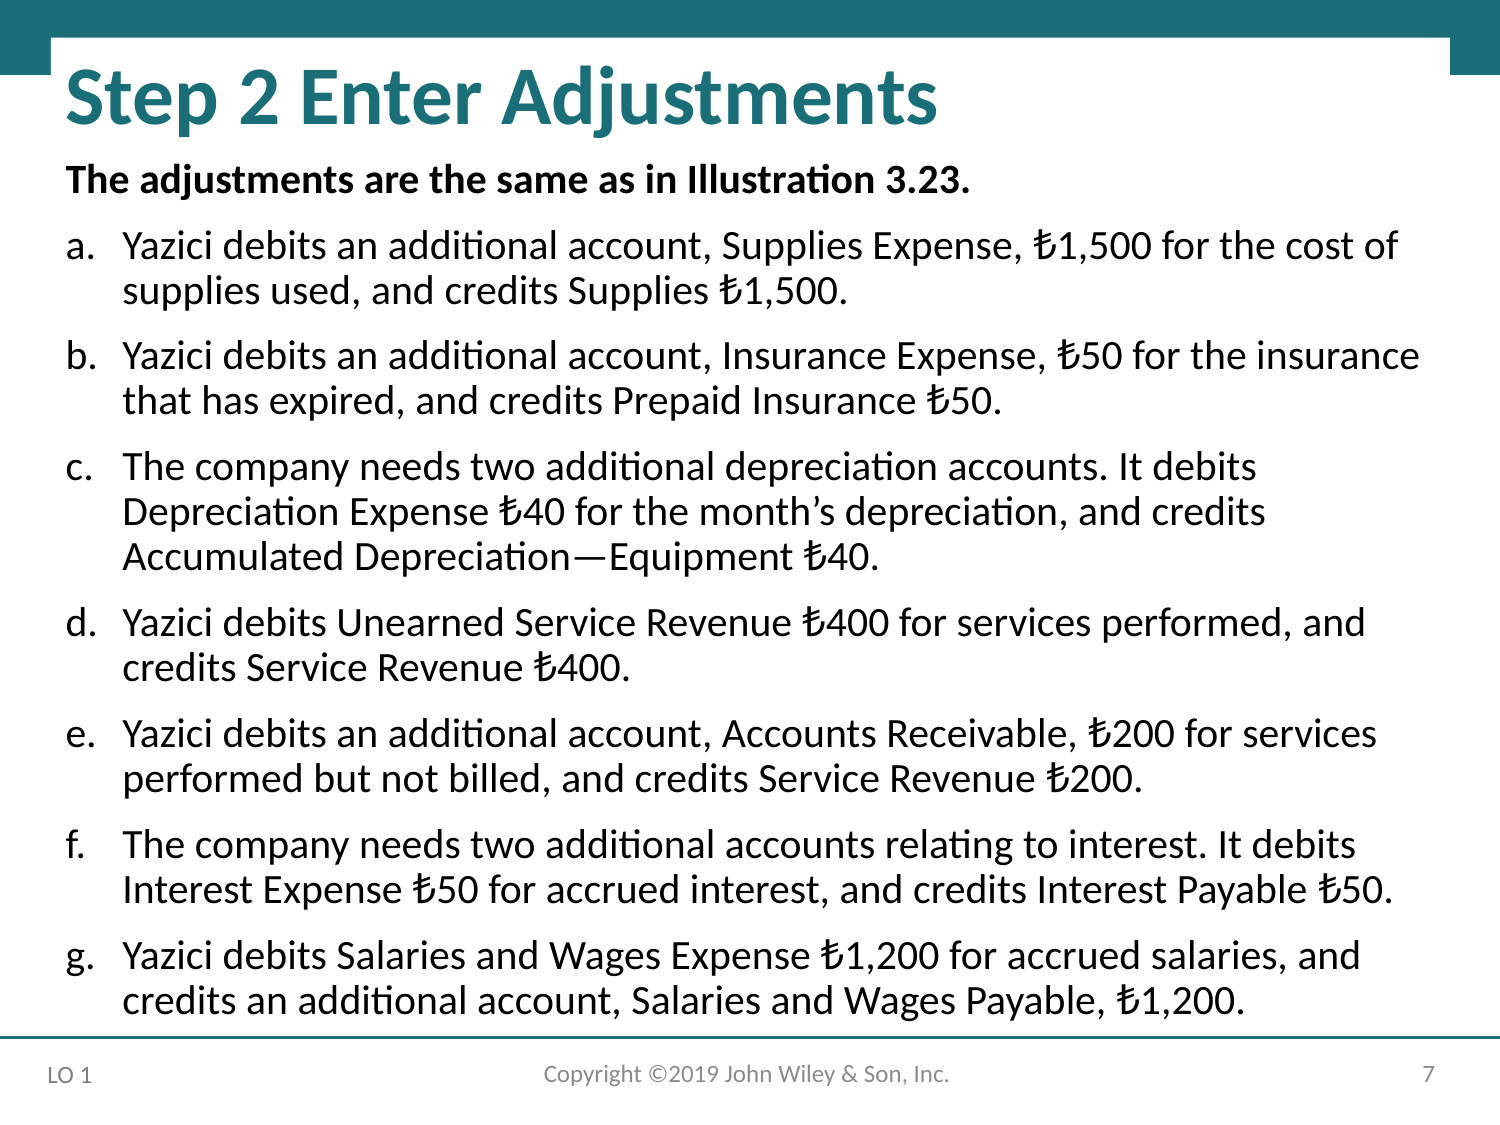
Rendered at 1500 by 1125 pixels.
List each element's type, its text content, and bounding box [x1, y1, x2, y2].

slide_number 7 [1059, 1043, 1450, 1103]
list The adjustments are the same as in Illustration 3.23. Yazici debits an additional account, Supplies Expense, ₺1,500 for the cost of supplies used, and credits Supplies ₺1,500. Yazici debits an additional account, Insurance Expense, ₺50 for the insurance that has expired, and credits Prepaid Insurance ₺50. The company needs two additional depreciation accounts. It debits Depreciation Expense ₺40 for the month’s depreciation, and credits Accumulated Depreciation—Equipment ₺40. Yazici debits Unearned Service Revenue ₺400 for services performed, and credits Service Revenue ₺400. Yazici debits an additional account, Accounts Receivable, ₺200 for services performed but not billed, and credits Service Revenue ₺200. The company needs two additional accounts relating to interest. It debits Interest Expense ₺50 for accrued interest, and credits Interest Payable ₺50. Yazici debits Salaries and Wages Expense ₺1,200 for accrued salaries, and credits an additional account, Salaries and Wages Payable, ₺1,200. [50, 149, 1451, 1043]
footer Copyright ©2019 John Wiley & Son, Inc. [496, 1043, 1004, 1103]
list LO 1 [37, 1051, 118, 1125]
title Step 2 Enter Adjustments [50, 37, 1450, 149]
